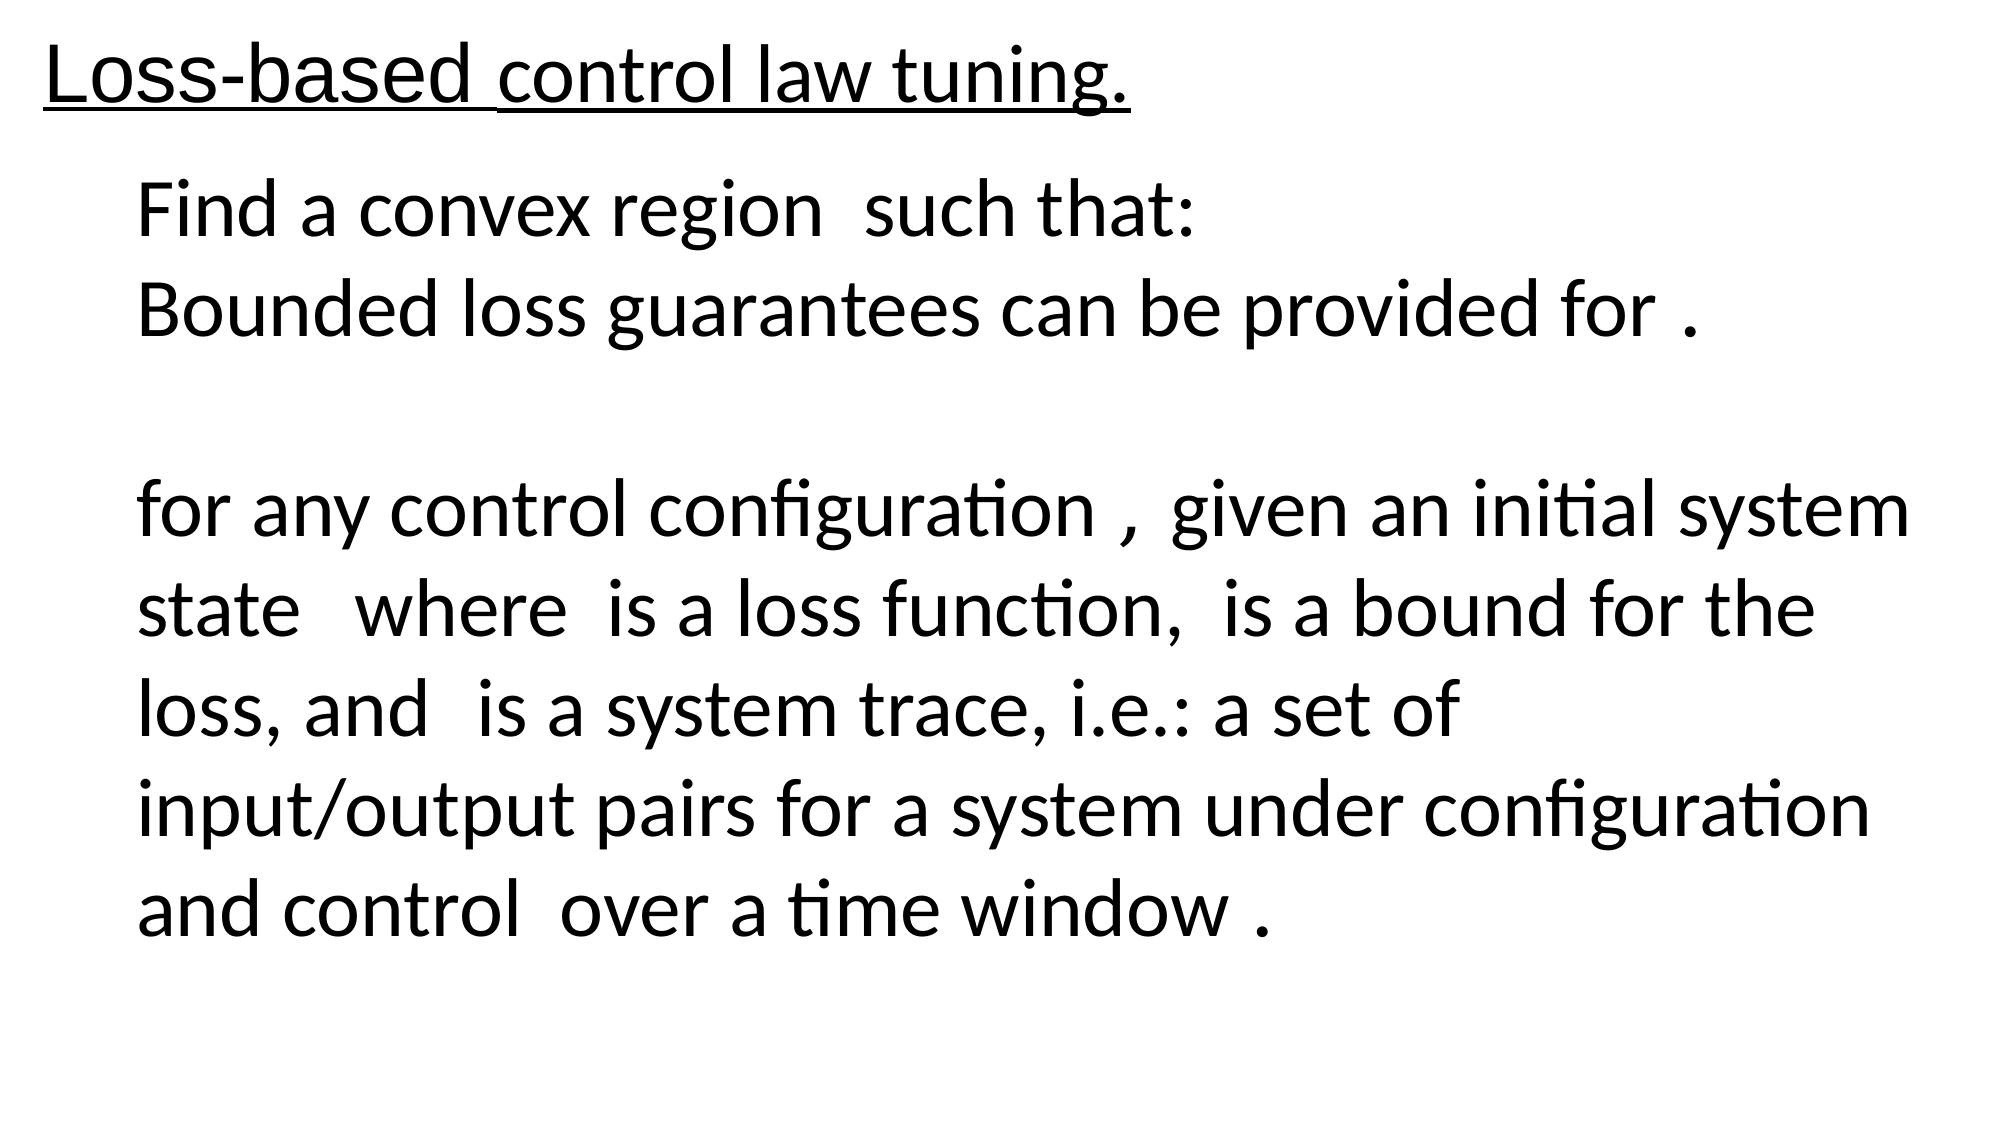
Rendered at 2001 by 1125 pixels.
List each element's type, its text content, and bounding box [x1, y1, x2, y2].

text_box Loss-based control law tuning. [28, 11, 1857, 126]
